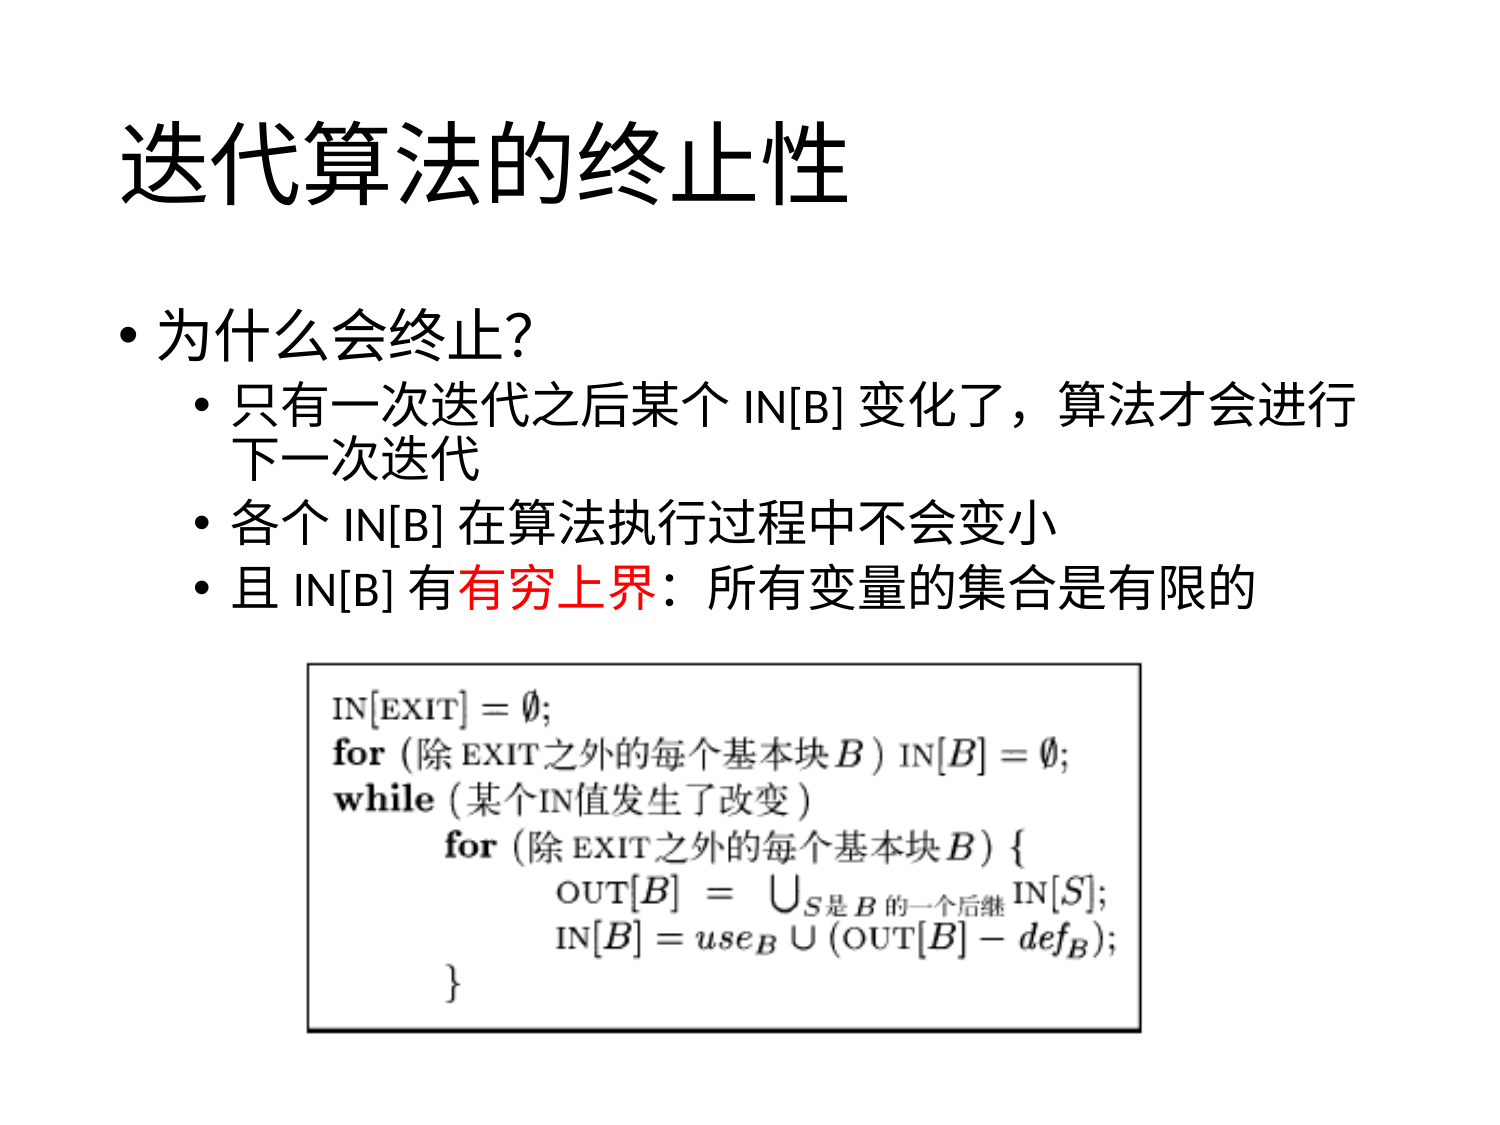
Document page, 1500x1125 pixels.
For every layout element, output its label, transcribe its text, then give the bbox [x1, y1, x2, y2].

picture [288, 655, 1153, 1036]
title 迭代算法的终止性 [103, 59, 1397, 278]
list 为什么会终止？ 只有一次迭代之后某个IN[B]变化了，算法才会进行下一次迭代 各个IN[B]在算法执行过程中不会变小 且IN[B]有有穷上界：所有变量的集合是有限的 [103, 299, 1397, 1014]
